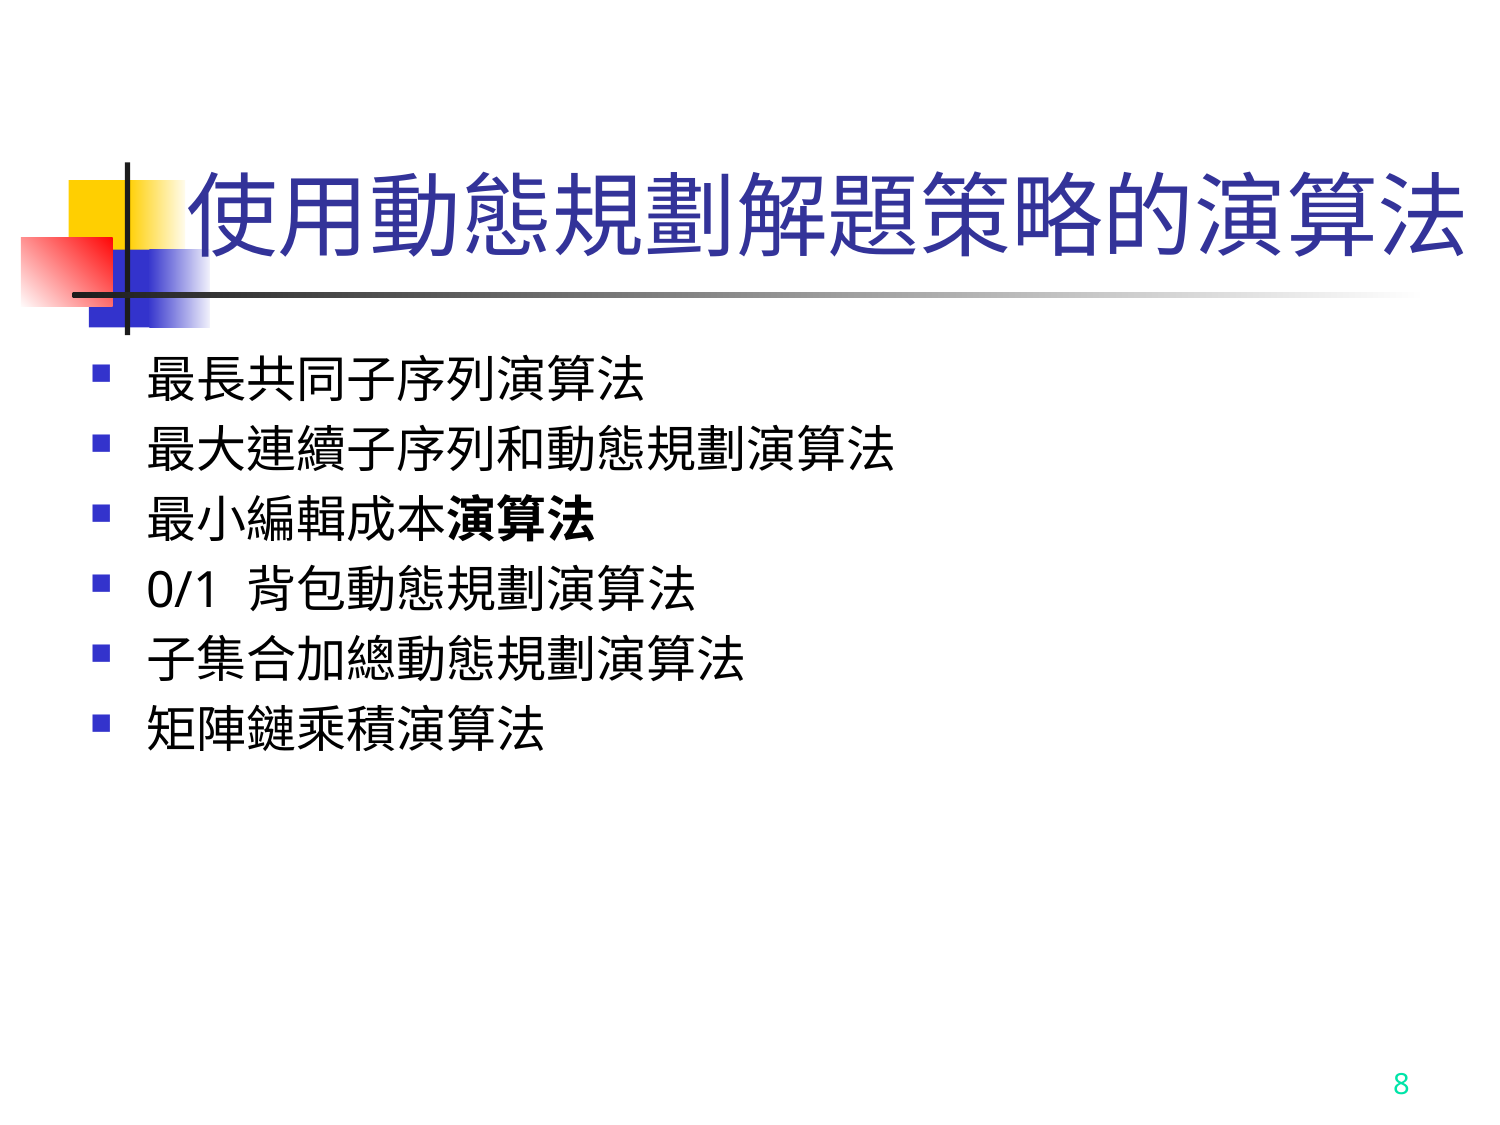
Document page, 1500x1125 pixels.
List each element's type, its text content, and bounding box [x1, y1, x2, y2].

slide_number 8 [1112, 1037, 1426, 1113]
title 使用動態規劃解題策略的演算法 [171, 35, 1500, 275]
list 最長共同子序列演算法 最大連續子序列和動態規劃演算法 最小編輯成本演算法 0/1 背包動態規劃演算法 子集合加總動態規劃演算法 矩陣鏈乘積演算法 [75, 339, 1425, 1125]
